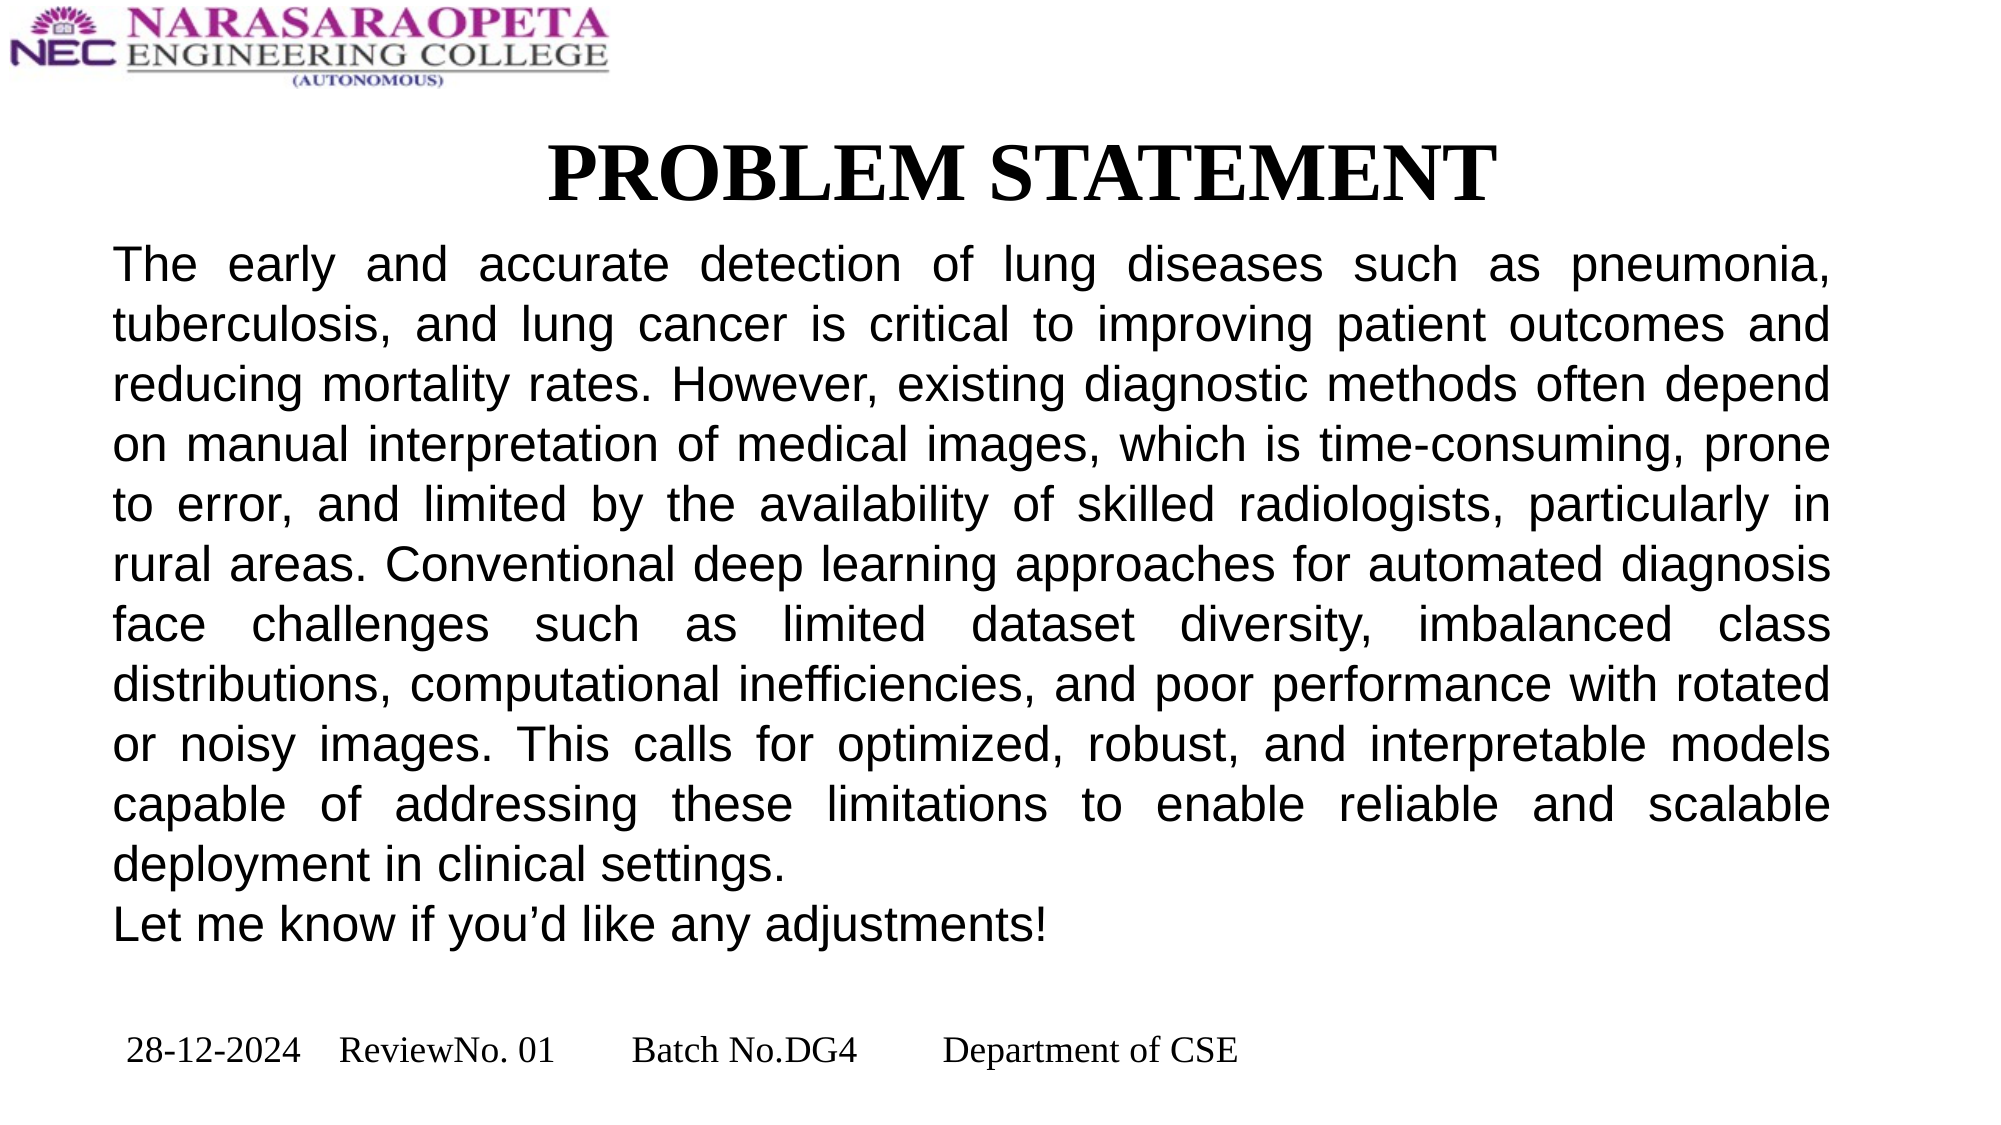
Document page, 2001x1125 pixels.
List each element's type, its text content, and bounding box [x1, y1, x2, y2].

text_box The early and accurate detection of lung diseases such as pneumonia, tuberculosis, and lung cancer is critical to improving patient outcomes and reducing mortality rates. However, existing diagnostic methods often depend on manual interpretation of medical images, which is time-consuming, prone to error, and limited by the availability of skilled radiologists, particularly in rural areas. Conventional deep learning approaches for automated diagnosis face challenges such as limited dataset diversity, imbalanced class distributions, computational inefficiencies, and poor performance with rotated or noisy images. This calls for optimized, robust, and interpretable models capable of addressing these limitations to enable reliable and scalable deployment in clinical settings. Let me know if you’d like any adjustments! [97, 163, 1848, 1019]
picture [9, 6, 611, 89]
text_box 28-12-2024 ReviewNo. 01 Batch No.DG4 Department of CSE [111, 1017, 1400, 1078]
text_box PROBLEM STATEMENT [532, 109, 1709, 163]
